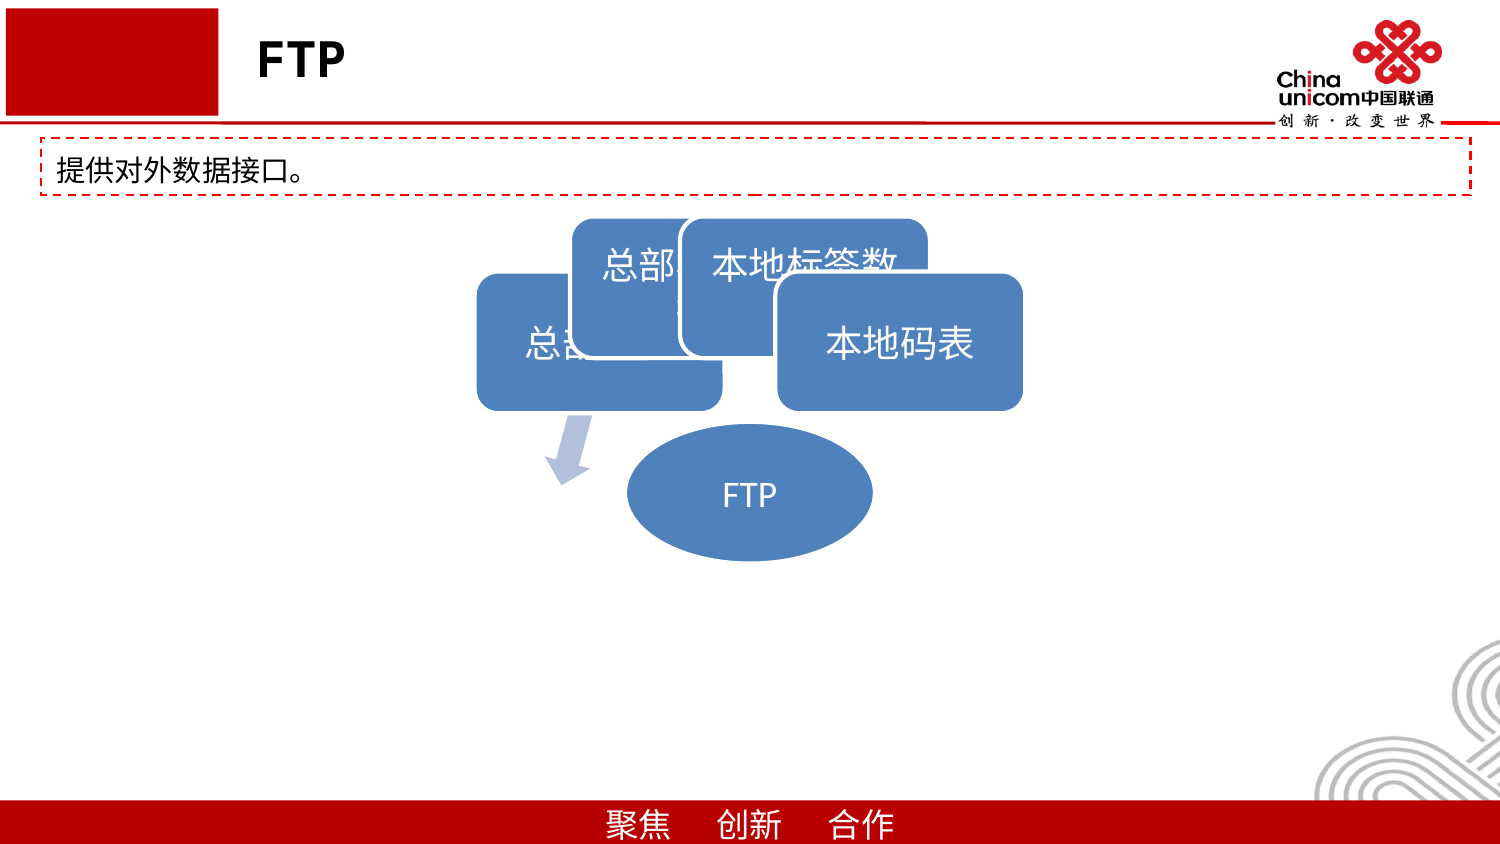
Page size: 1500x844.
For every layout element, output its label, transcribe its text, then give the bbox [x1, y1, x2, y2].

text_box [5, 8, 219, 116]
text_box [249, 208, 1251, 777]
text_box FTP [242, 23, 1500, 93]
picture [1277, 632, 1500, 800]
picture [1277, 93, 1442, 128]
text_box 提供对外数据接口。 [41, 138, 1471, 195]
